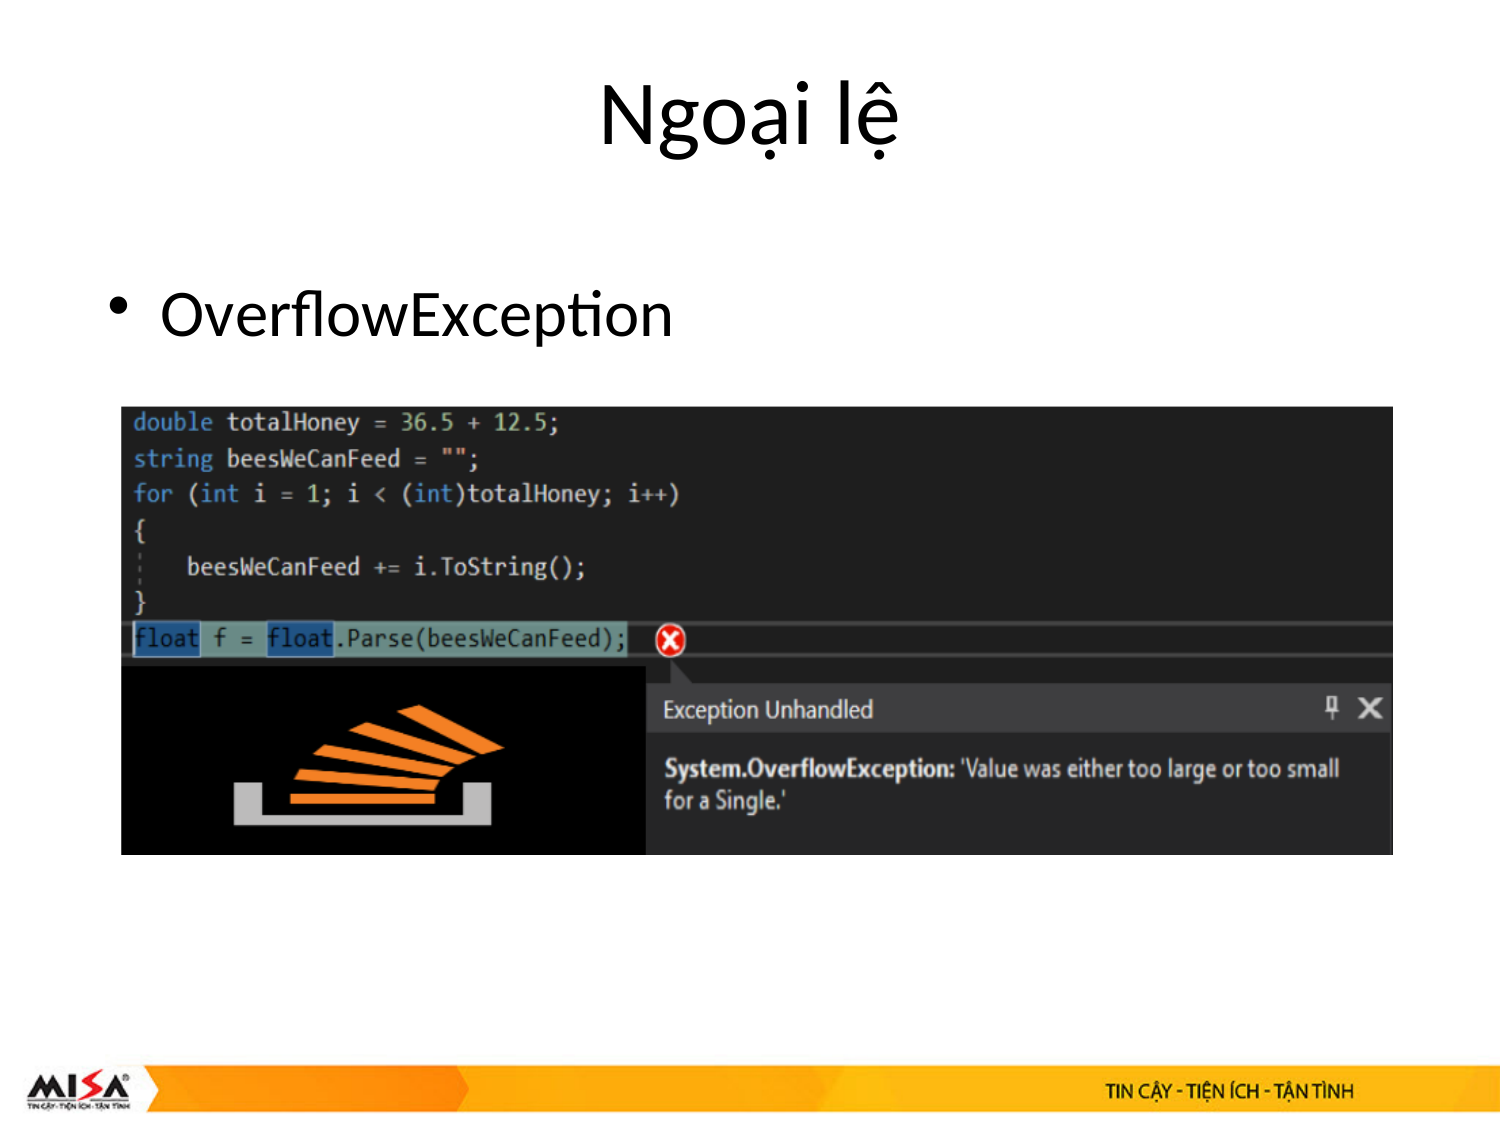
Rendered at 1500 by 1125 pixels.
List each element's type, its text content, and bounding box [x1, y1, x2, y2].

picture [0, 0, 1500, 1125]
text_box OverflowException [74, 262, 1425, 1005]
title Ngoại lệ [75, 45, 1425, 196]
